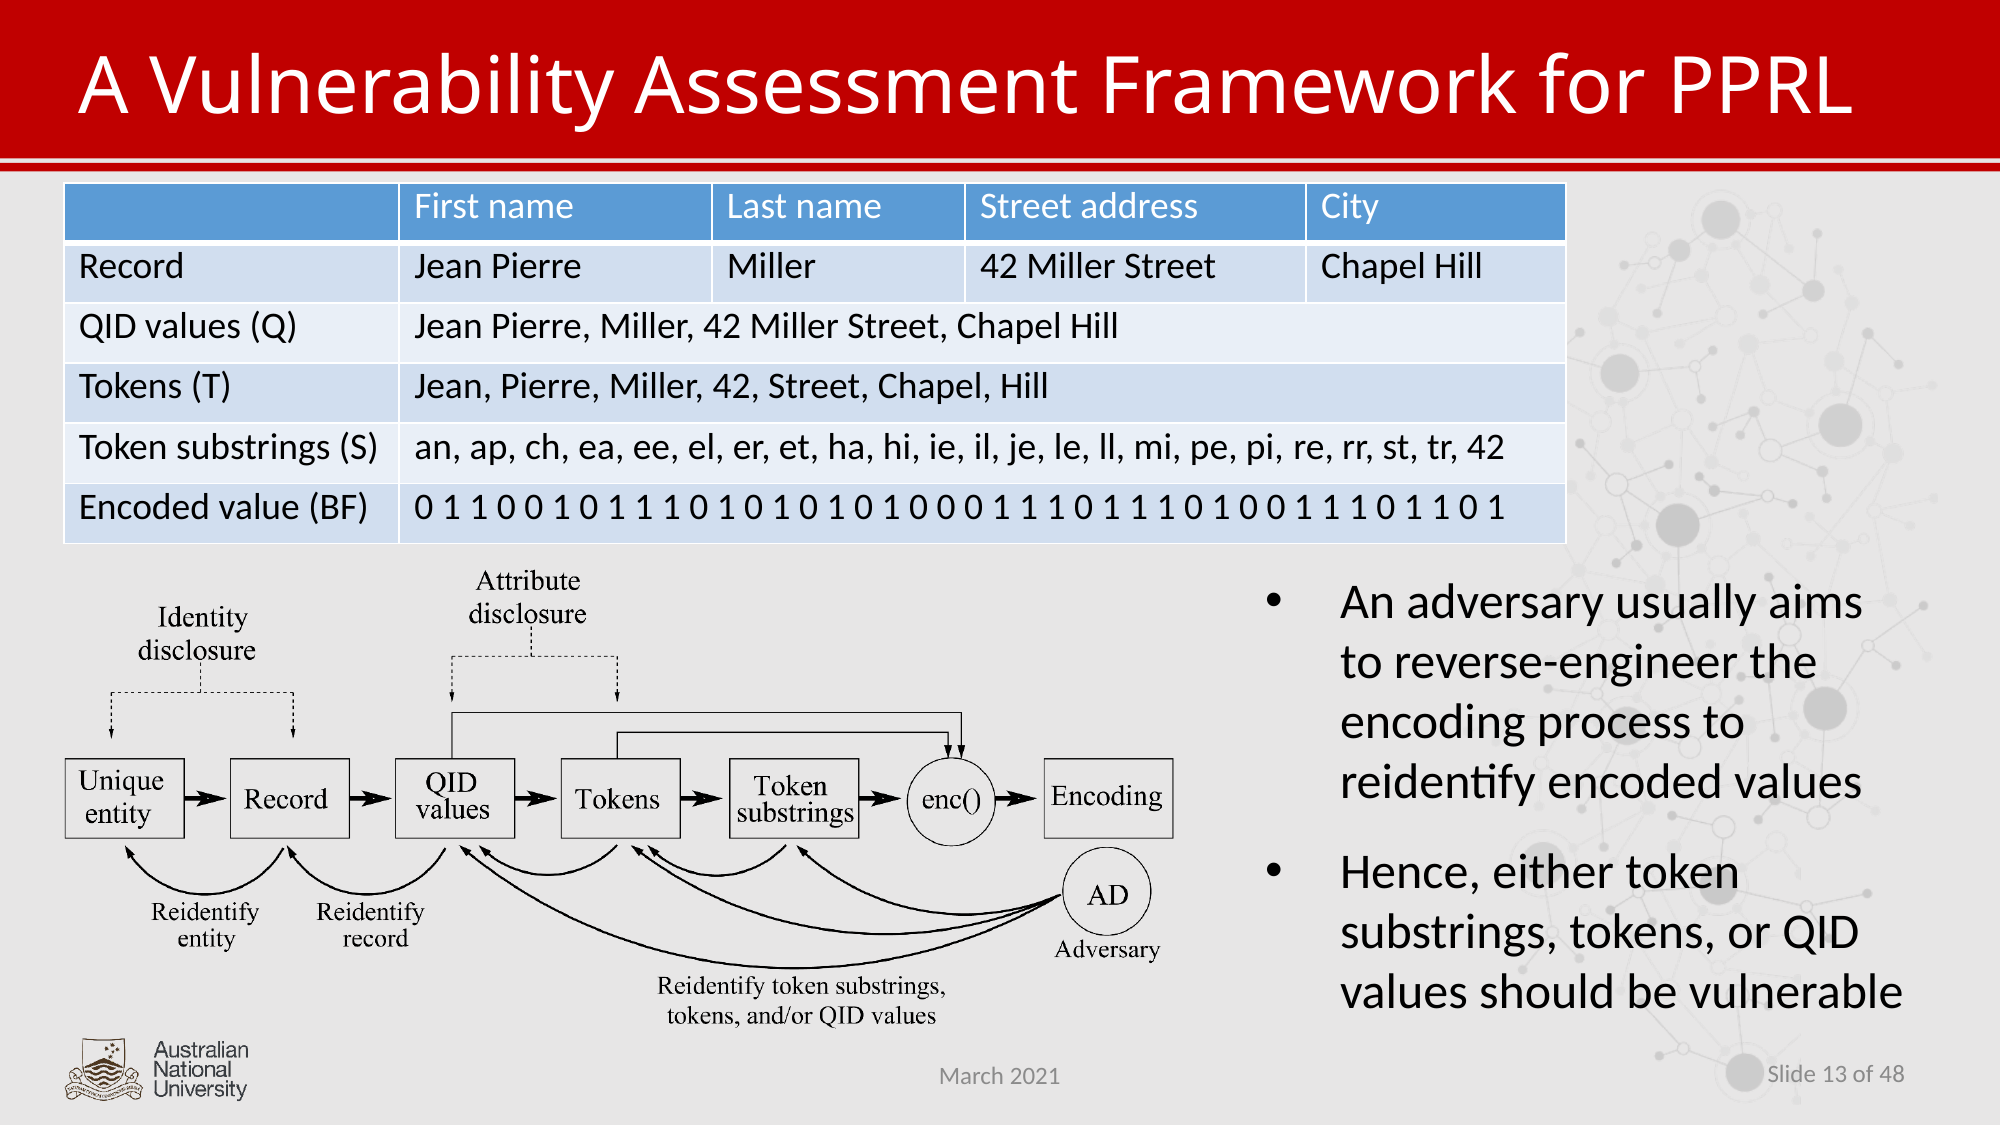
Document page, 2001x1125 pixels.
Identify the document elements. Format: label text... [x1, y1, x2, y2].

table_cell Chapel Hill [1307, 246, 1565, 302]
table_cell QID values (Q) [65, 304, 398, 362]
table_cell Record [65, 246, 398, 302]
table_header Last name [713, 184, 964, 240]
table_header First name [400, 184, 711, 240]
table_header [65, 184, 398, 240]
table_cell Jean, Pierre, Miller, 42, Street, Chapel, Hill [400, 364, 1565, 422]
table_cell Jean Pierre [400, 246, 711, 302]
slide_number Slide 13 [1412, 1042, 1863, 1103]
table_cell an, ap, ch, ea, ee, el, er, et, ha, hi, ie, il, je, le, ll, mi, pe, pi, re, rr, st, tr, 42 [400, 424, 1235, 483]
table_cell Miller [713, 246, 964, 302]
table_cell Encoded value (BF) [65, 484, 398, 543]
table_cell 0 1 1 0 0 1 0 1 1 1 0 1 0 1 0 1 0 1 0 0 0 1 1 1 0 1 1 1 0 1 0 0 1 1 1 0 1 1 0 1 [400, 484, 1235, 543]
table_header City [1307, 184, 1565, 240]
table_cell Token substrings (S) [65, 424, 398, 483]
table_cell Tokens (T) [65, 364, 398, 422]
picture [1235, 177, 2000, 1104]
table_header Street address [966, 184, 1305, 240]
table_cell Jean Pierre, Miller, 42 Miller Street, Chapel Hill [400, 304, 1565, 362]
picture [63, 1036, 250, 1103]
footer March 2021 [746, 1044, 1254, 1105]
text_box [0, 0, 2000, 172]
text_box An adversary usually aims to reverse-engineer the encoding process to reidentify encoded values Hence, either token substrings, tokens, or QID values should be vulnerable [1235, 878, 1922, 1027]
table_cell 42 Miller Street [966, 246, 1305, 302]
picture [63, 566, 1175, 1032]
